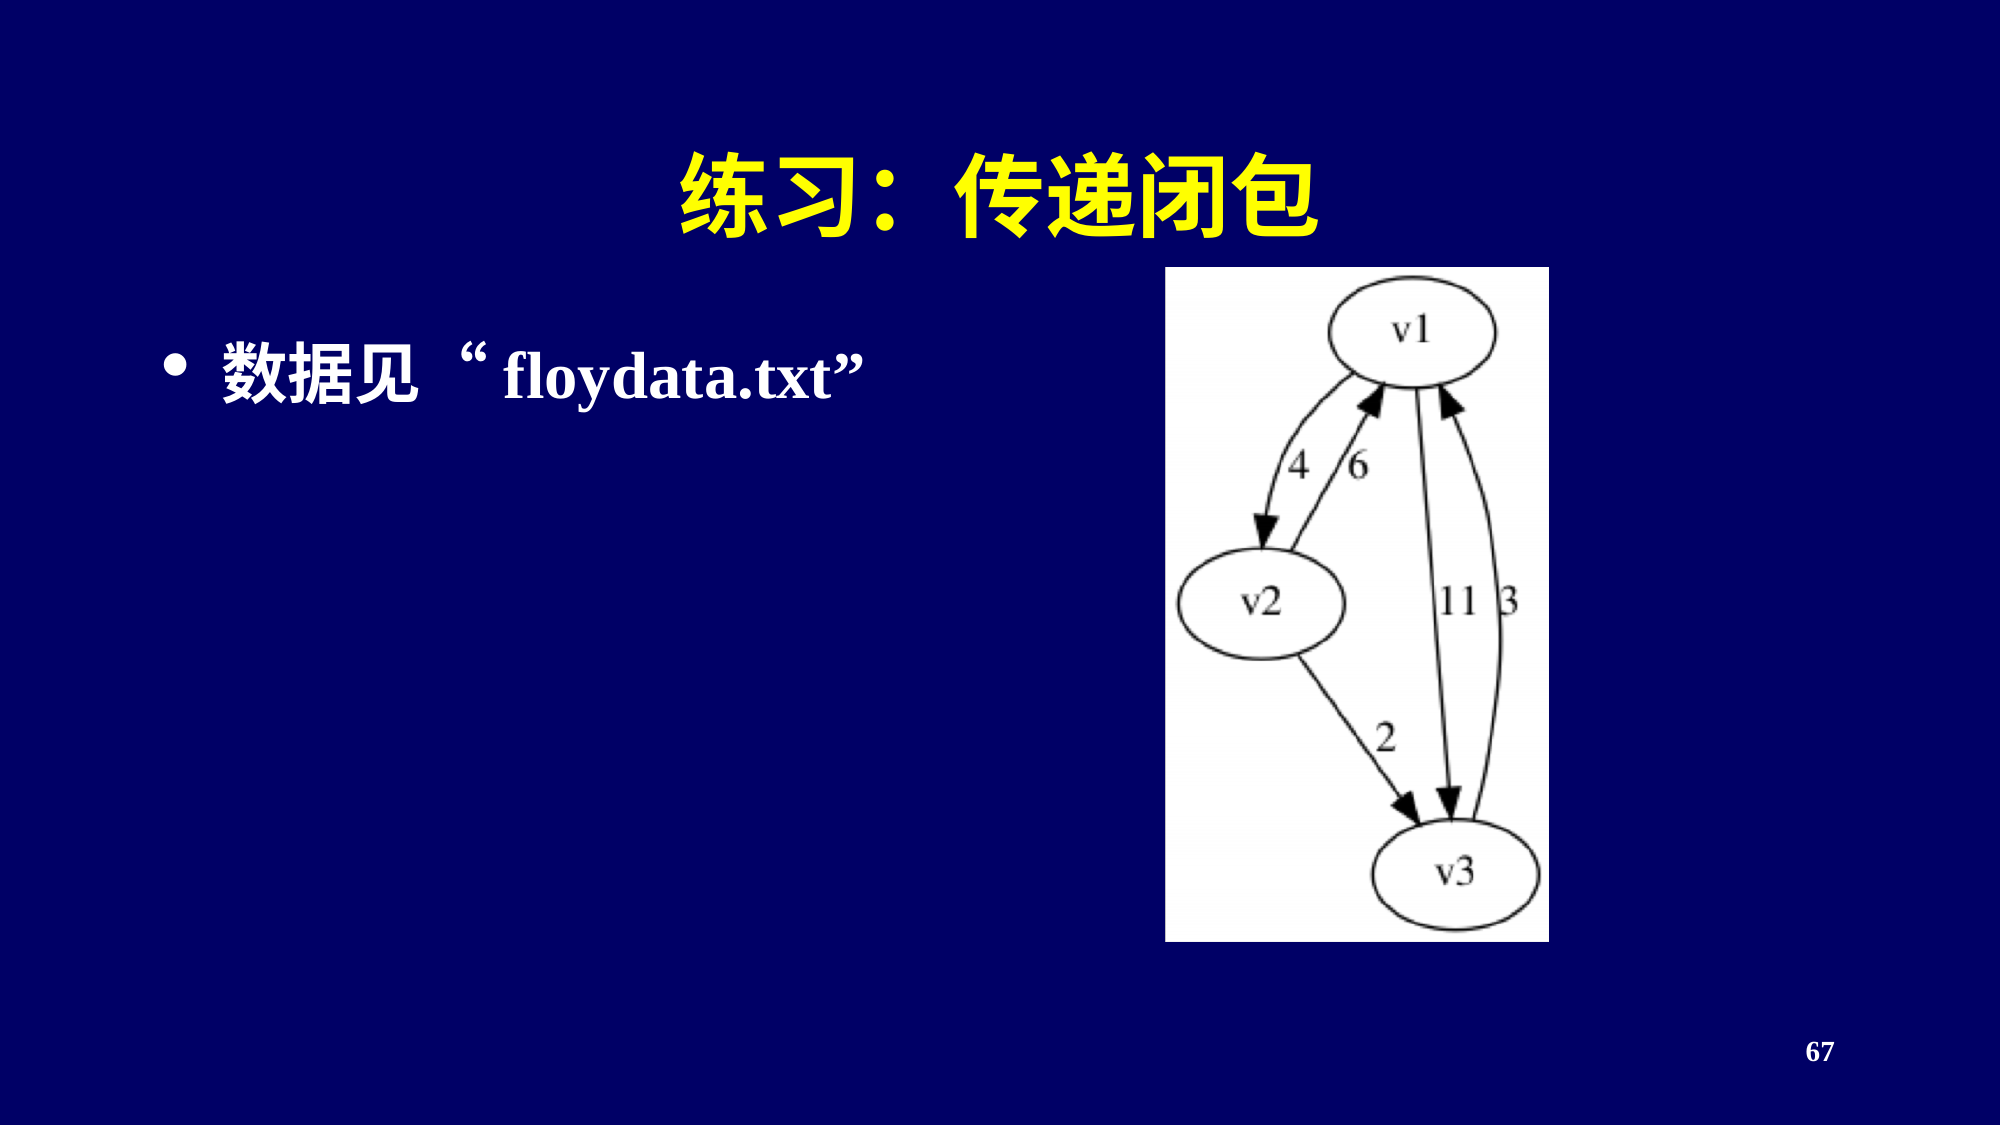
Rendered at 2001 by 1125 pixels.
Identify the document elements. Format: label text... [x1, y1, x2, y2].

slide_number <编号> [1433, 1024, 1851, 1101]
picture [1165, 266, 1550, 943]
list 数据见“floydata.txt” [149, 324, 1851, 1001]
title 练习：传递闭包 [149, 99, 1851, 288]
